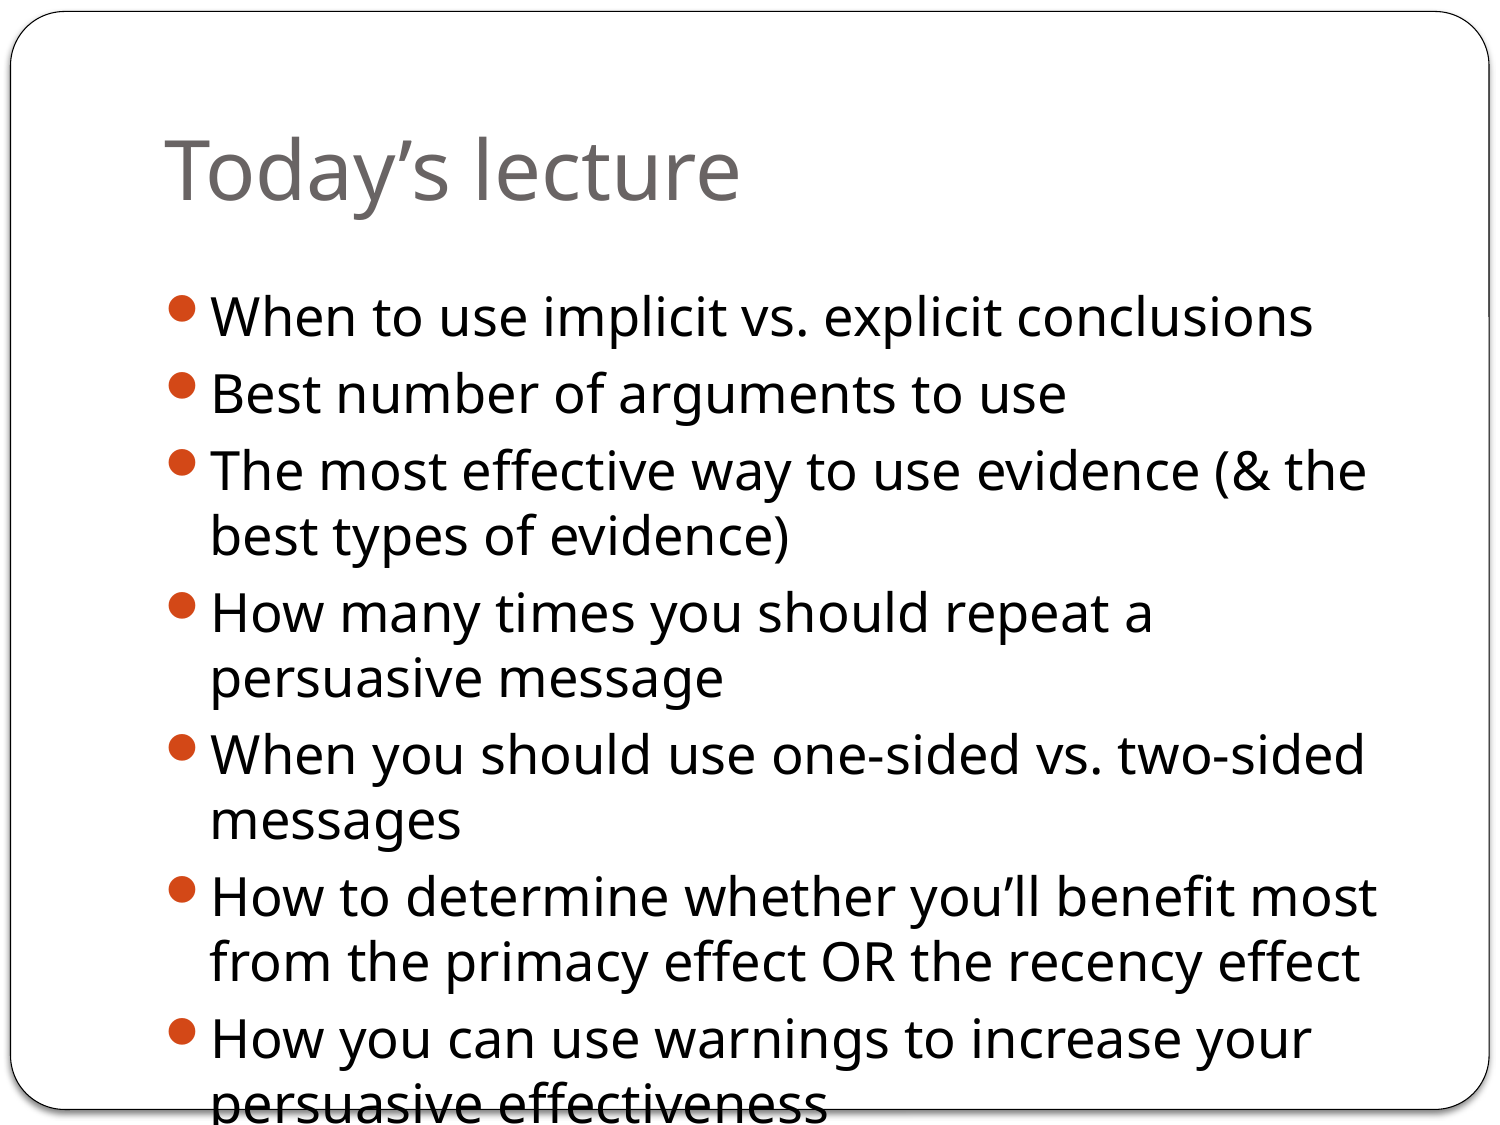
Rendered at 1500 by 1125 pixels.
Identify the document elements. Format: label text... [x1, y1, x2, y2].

list When to use implicit vs. explicit conclusions Best number of arguments to use The most effective way to use evidence (& the best types of evidence) How many times you should repeat a persuasive message When you should use one-sided vs. two-sided messages How to determine whether you’ll benefit most from the primacy effect OR the recency effect How you can use warnings to increase your persuasive effectiveness [150, 275, 1425, 1025]
title Today’s lecture [150, 45, 1425, 233]
